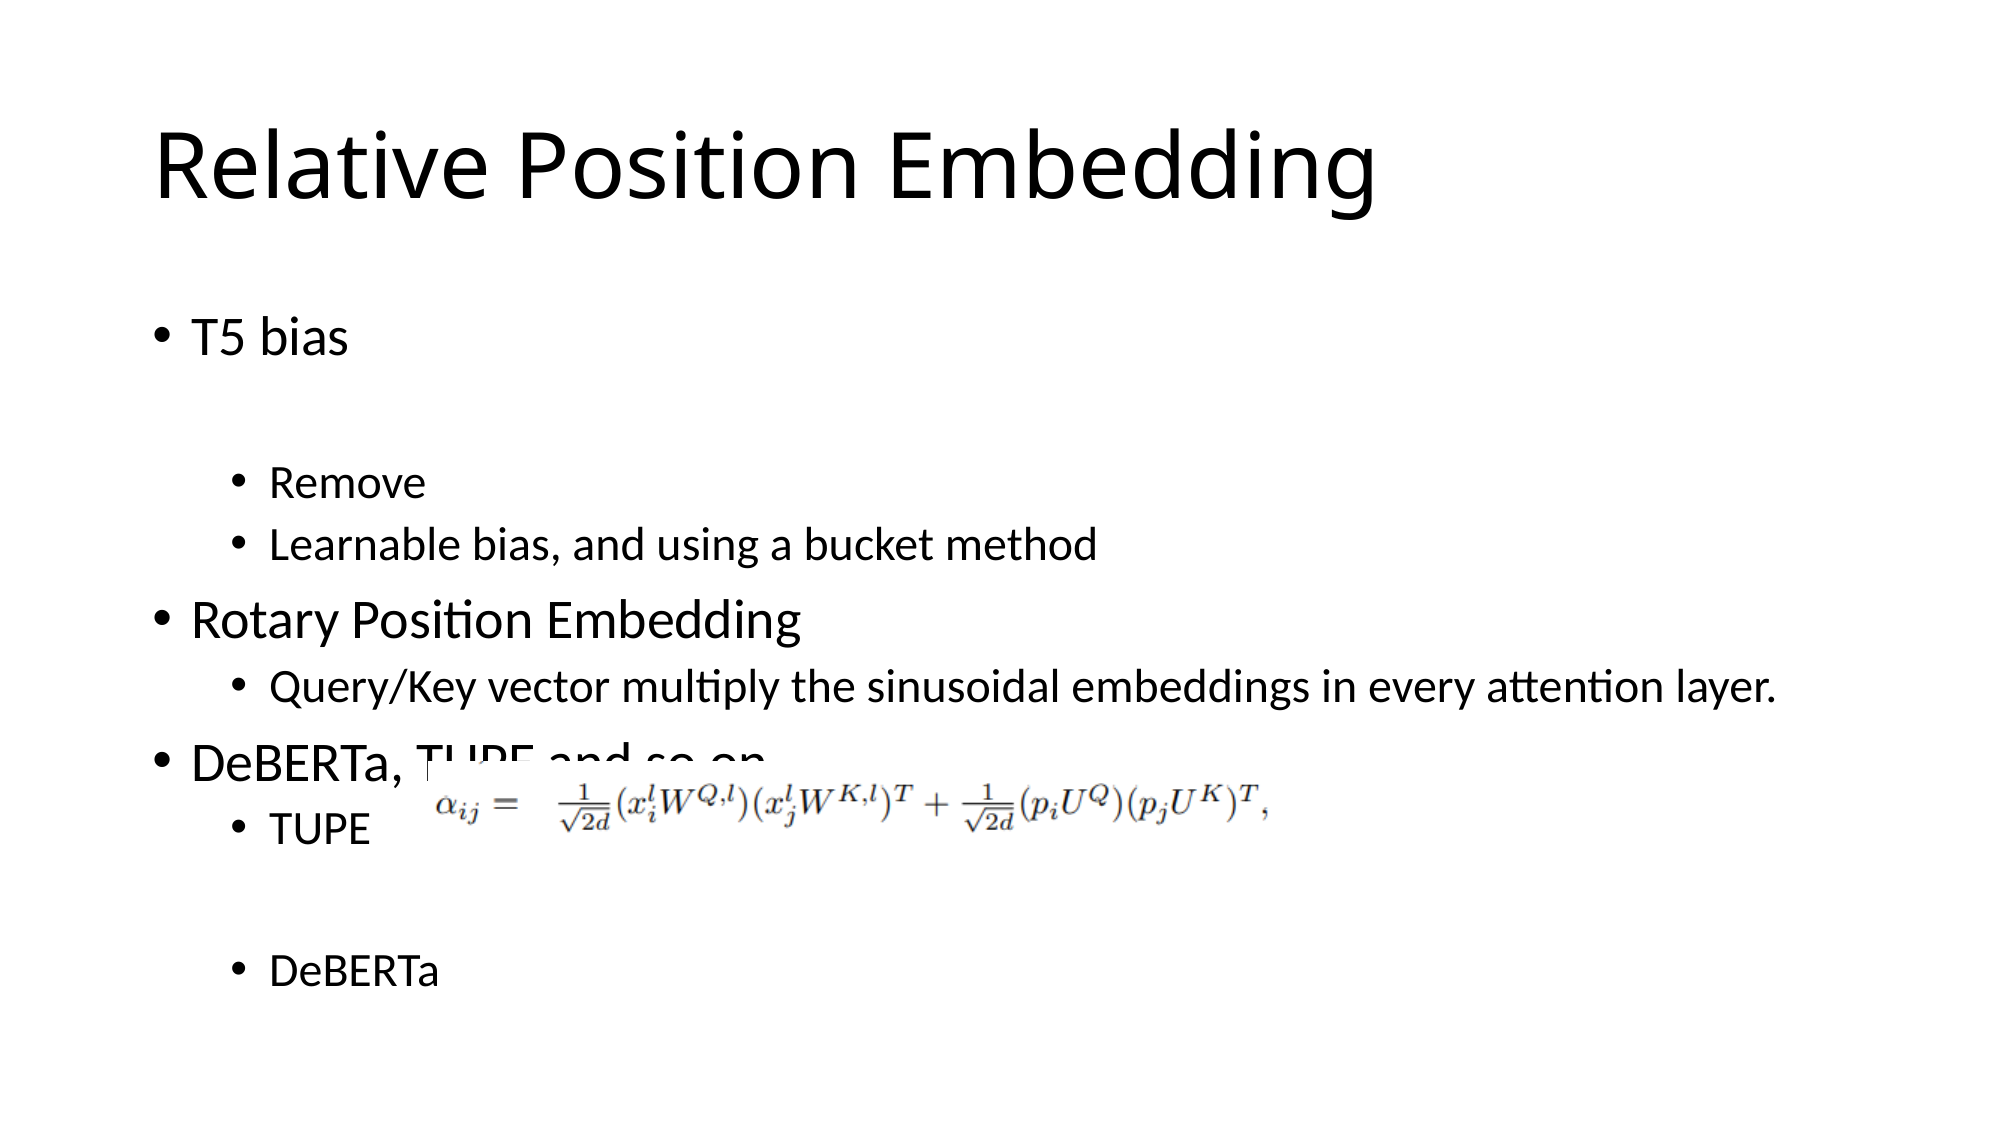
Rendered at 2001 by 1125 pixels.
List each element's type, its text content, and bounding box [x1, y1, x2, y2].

title Relative Position Embedding [137, 59, 1863, 278]
picture [428, 761, 1332, 848]
